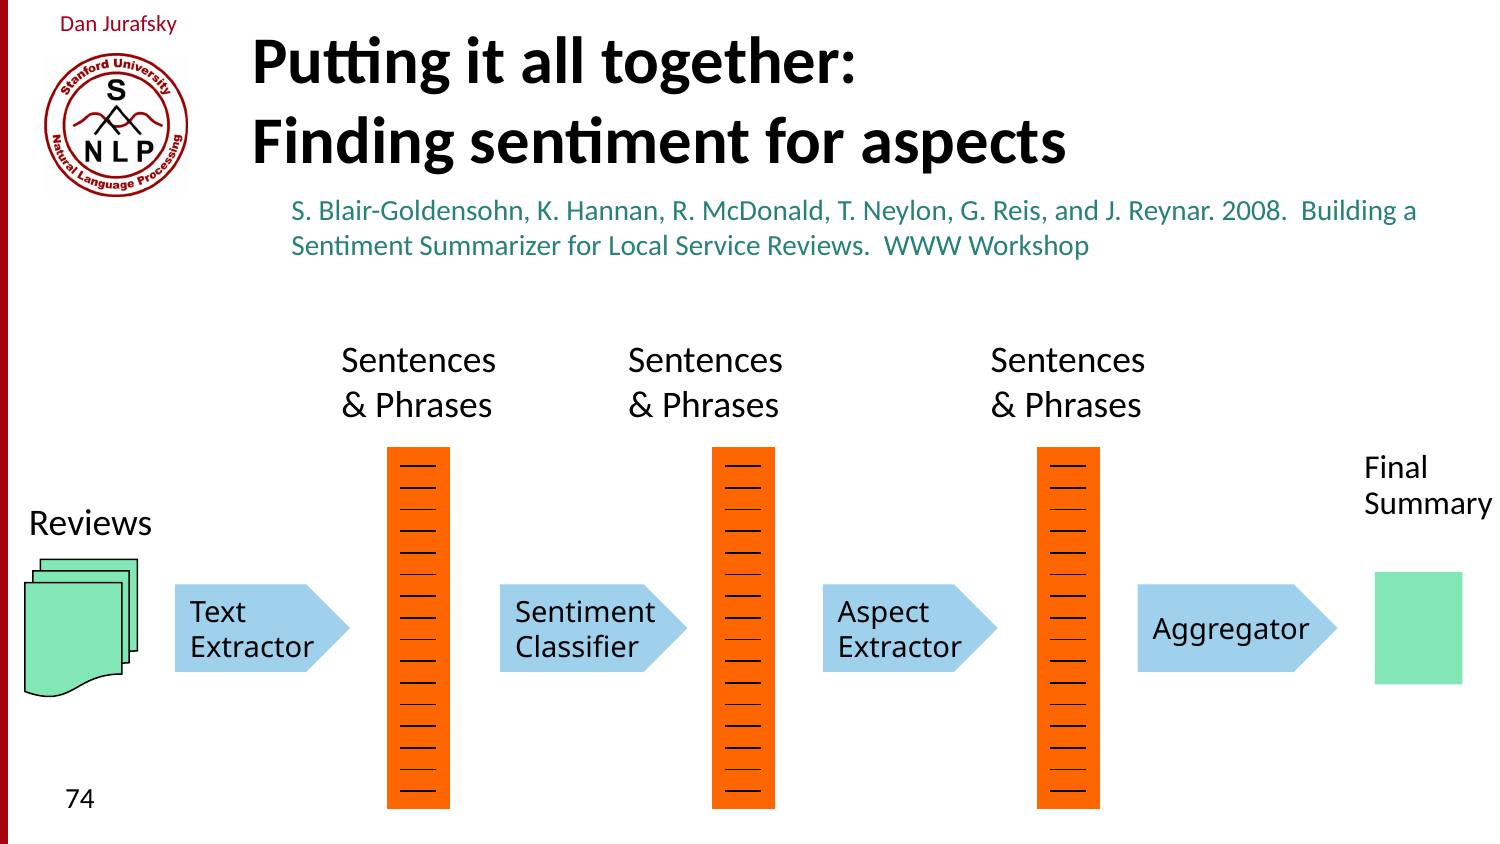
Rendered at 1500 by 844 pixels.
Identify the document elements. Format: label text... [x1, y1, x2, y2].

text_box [712, 446, 776, 810]
slide_number 74 [49, 771, 376, 829]
title Putting it all together: Finding sentiment for aspects [237, 21, 1463, 185]
text_box Final Summary [1349, 442, 1500, 530]
text_box Text Extractor [174, 584, 350, 672]
text_box Sentences & Phrases [326, 328, 512, 433]
text_box Reviews [14, 490, 168, 551]
text_box Sentences & Phrases [975, 328, 1161, 433]
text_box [387, 446, 451, 810]
text_box Aggregator [1137, 584, 1338, 672]
text_box Aspect Extractor [822, 584, 998, 672]
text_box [1037, 446, 1101, 810]
text_box Sentiment Classifier [500, 584, 688, 672]
text_box Sentences & Phrases [613, 328, 799, 433]
text_box [24, 559, 138, 697]
picture [44, 53, 188, 197]
text_box [1374, 571, 1463, 685]
text_box S. Blair-Goldensohn, K. Hannan, R. McDonald, T. Neylon, G. Reis, and J. Reynar. 2008. Building a Sentiment Summarizer for Local Service Reviews. WWW Workshop [276, 184, 1500, 269]
